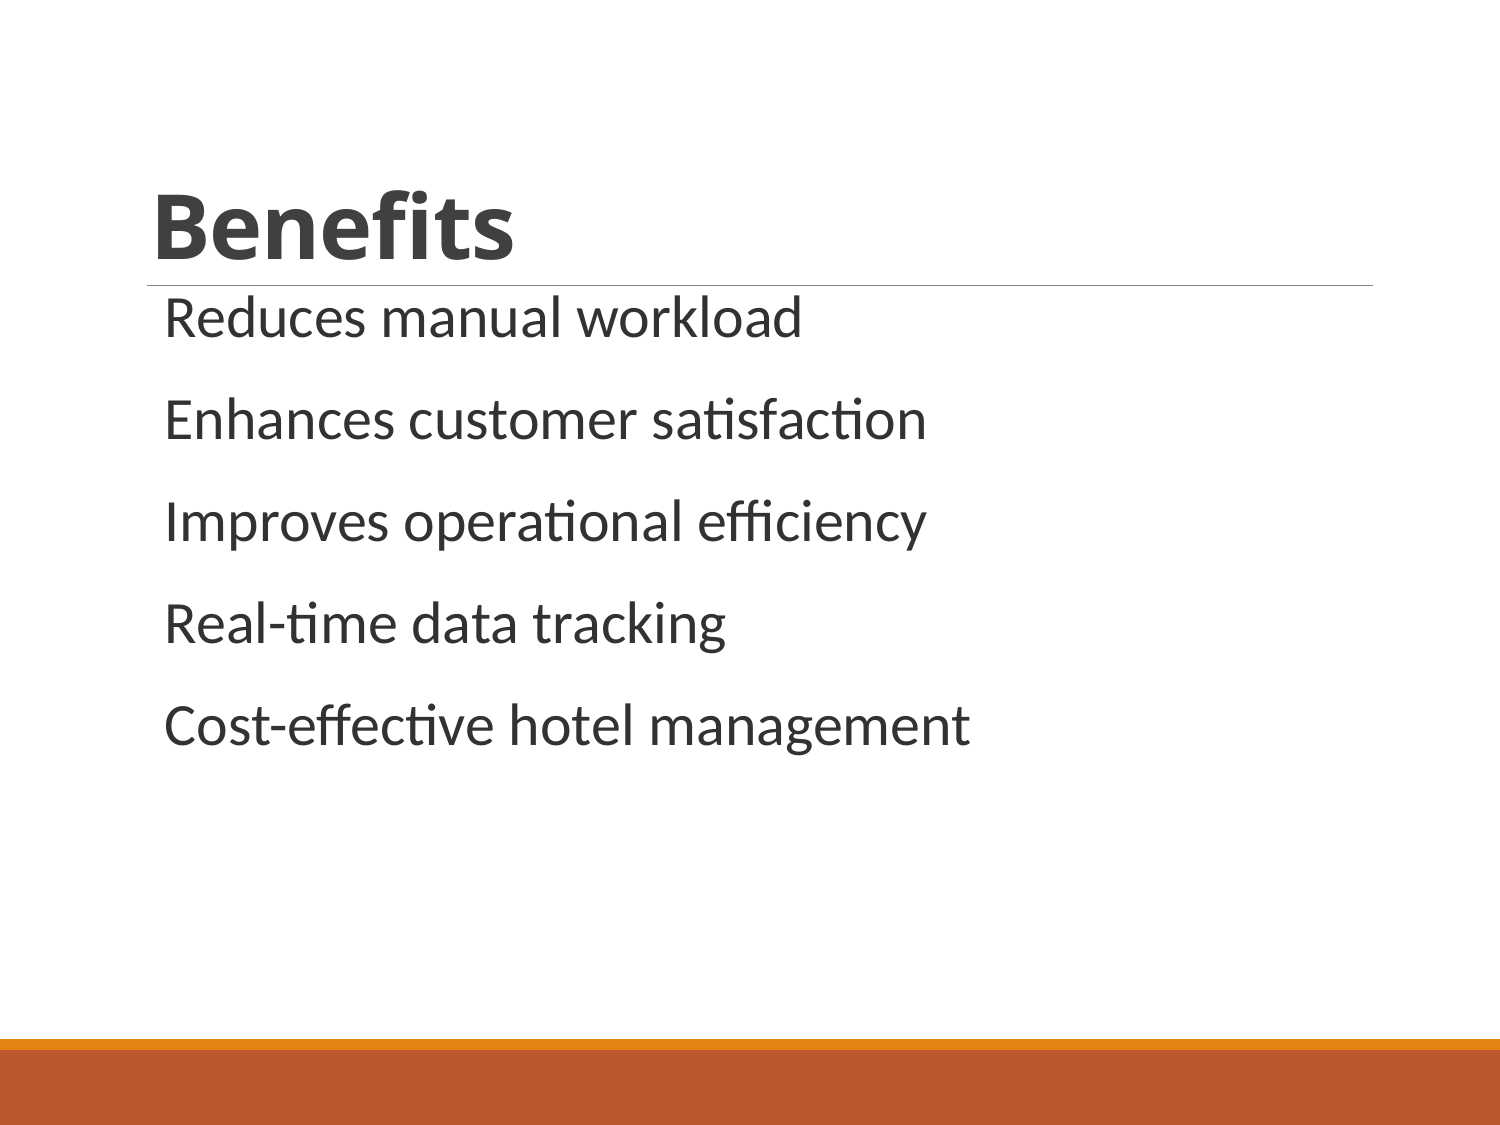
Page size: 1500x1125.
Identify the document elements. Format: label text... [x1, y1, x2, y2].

text_box Reduces manual workload Enhances customer satisfaction Improves operational efficiency Real-time data tracking Cost-effective hotel management [149, 224, 1350, 765]
title Benefits [135, 47, 1373, 285]
